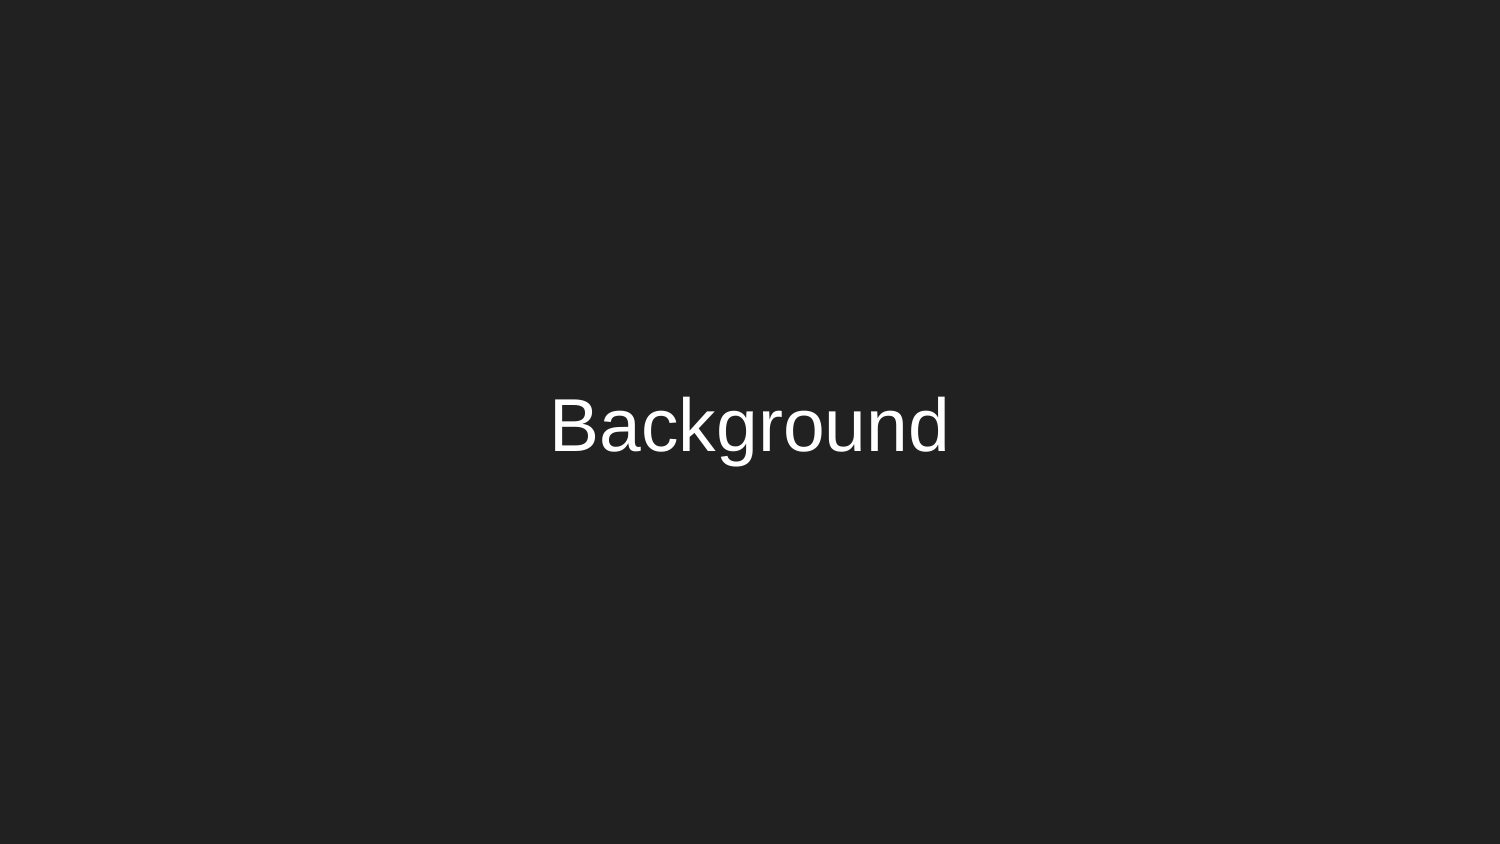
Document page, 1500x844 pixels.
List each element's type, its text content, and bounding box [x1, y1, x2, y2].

title Background [51, 352, 1449, 491]
